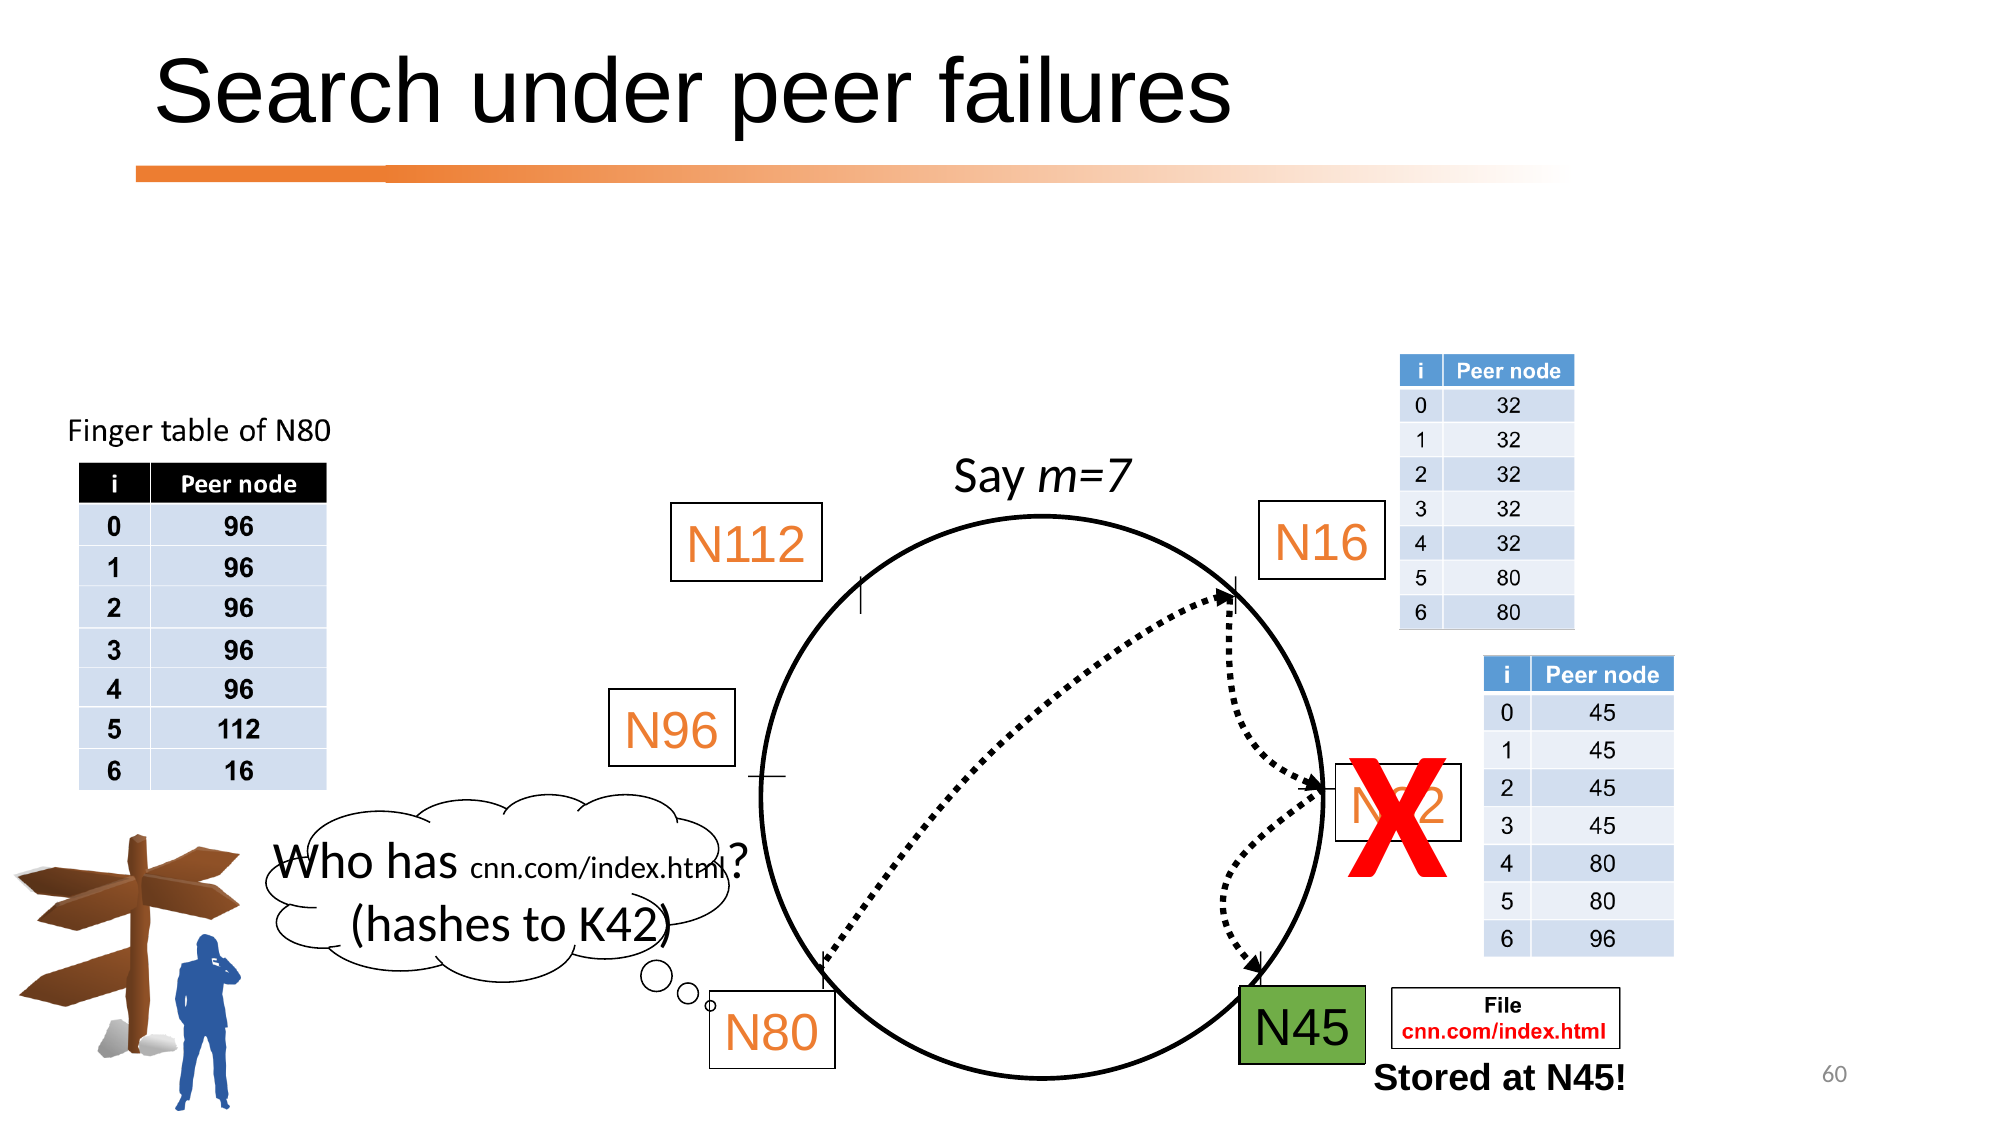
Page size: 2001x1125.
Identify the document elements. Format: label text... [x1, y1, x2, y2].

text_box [610, 433, 1460, 1079]
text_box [1239, 984, 1655, 1107]
slide_number 60 [1655, 1042, 1863, 1103]
text_box X [1460, 686, 1464, 922]
picture [1482, 652, 1677, 967]
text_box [13, 793, 760, 1111]
picture [1398, 350, 1577, 639]
picture [46, 399, 351, 804]
title Search under peer failures [138, 25, 1810, 160]
